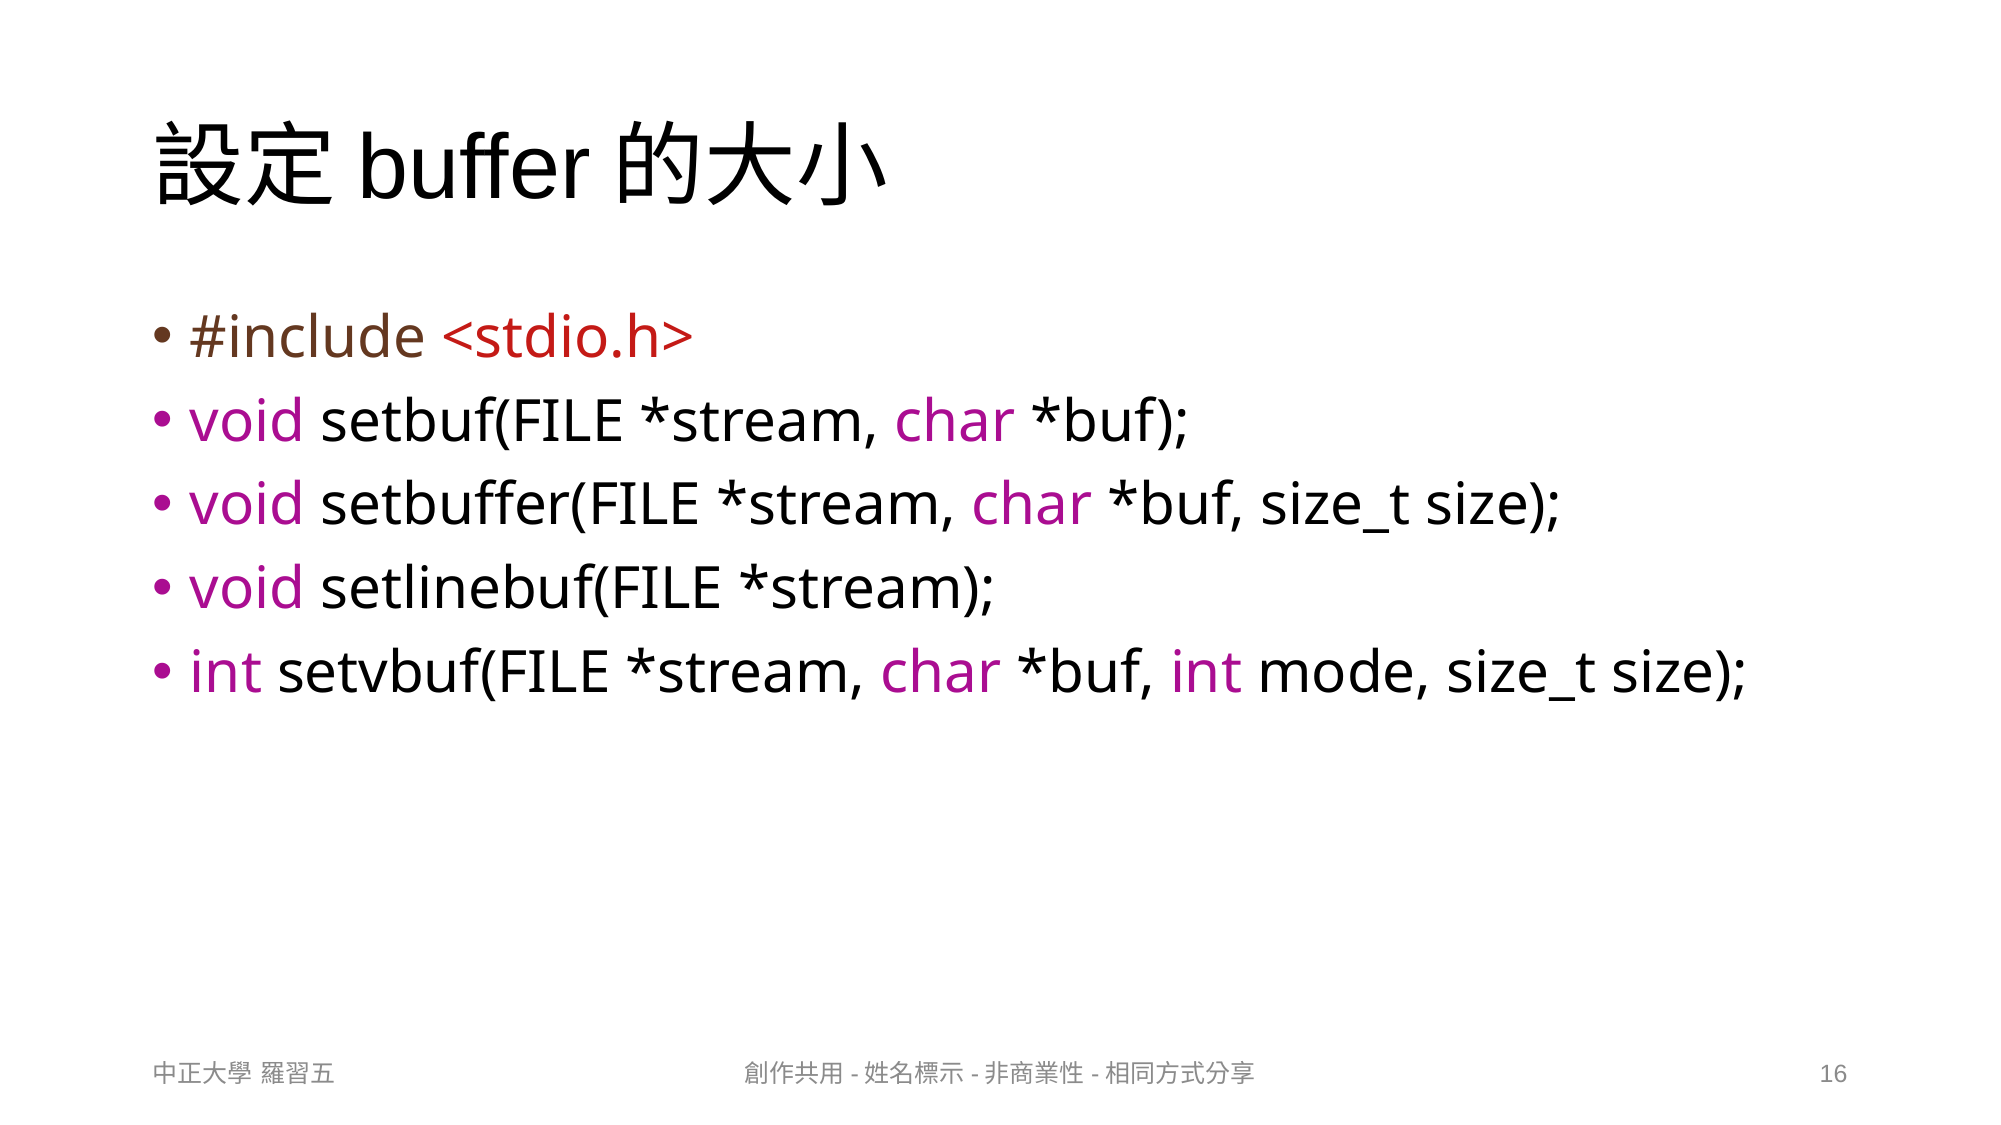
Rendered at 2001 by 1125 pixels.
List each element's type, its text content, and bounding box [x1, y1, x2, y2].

title 設定buffer的大小 [137, 59, 1863, 278]
slide_number 16 [1412, 1042, 1863, 1103]
slide_number 中正大學 羅習五 [137, 1042, 588, 1103]
footer 創作共用-姓名標示-非商業性-相同方式分享 [662, 1042, 1338, 1103]
list #include <stdio.h> void setbuf(FILE *stream, char *buf); void setbuffer(FILE *stream, char *buf, size_t size); void setlinebuf(FILE *stream); int setvbuf(FILE *stream, char *buf, int mode, size_t size); [137, 299, 1863, 1014]
